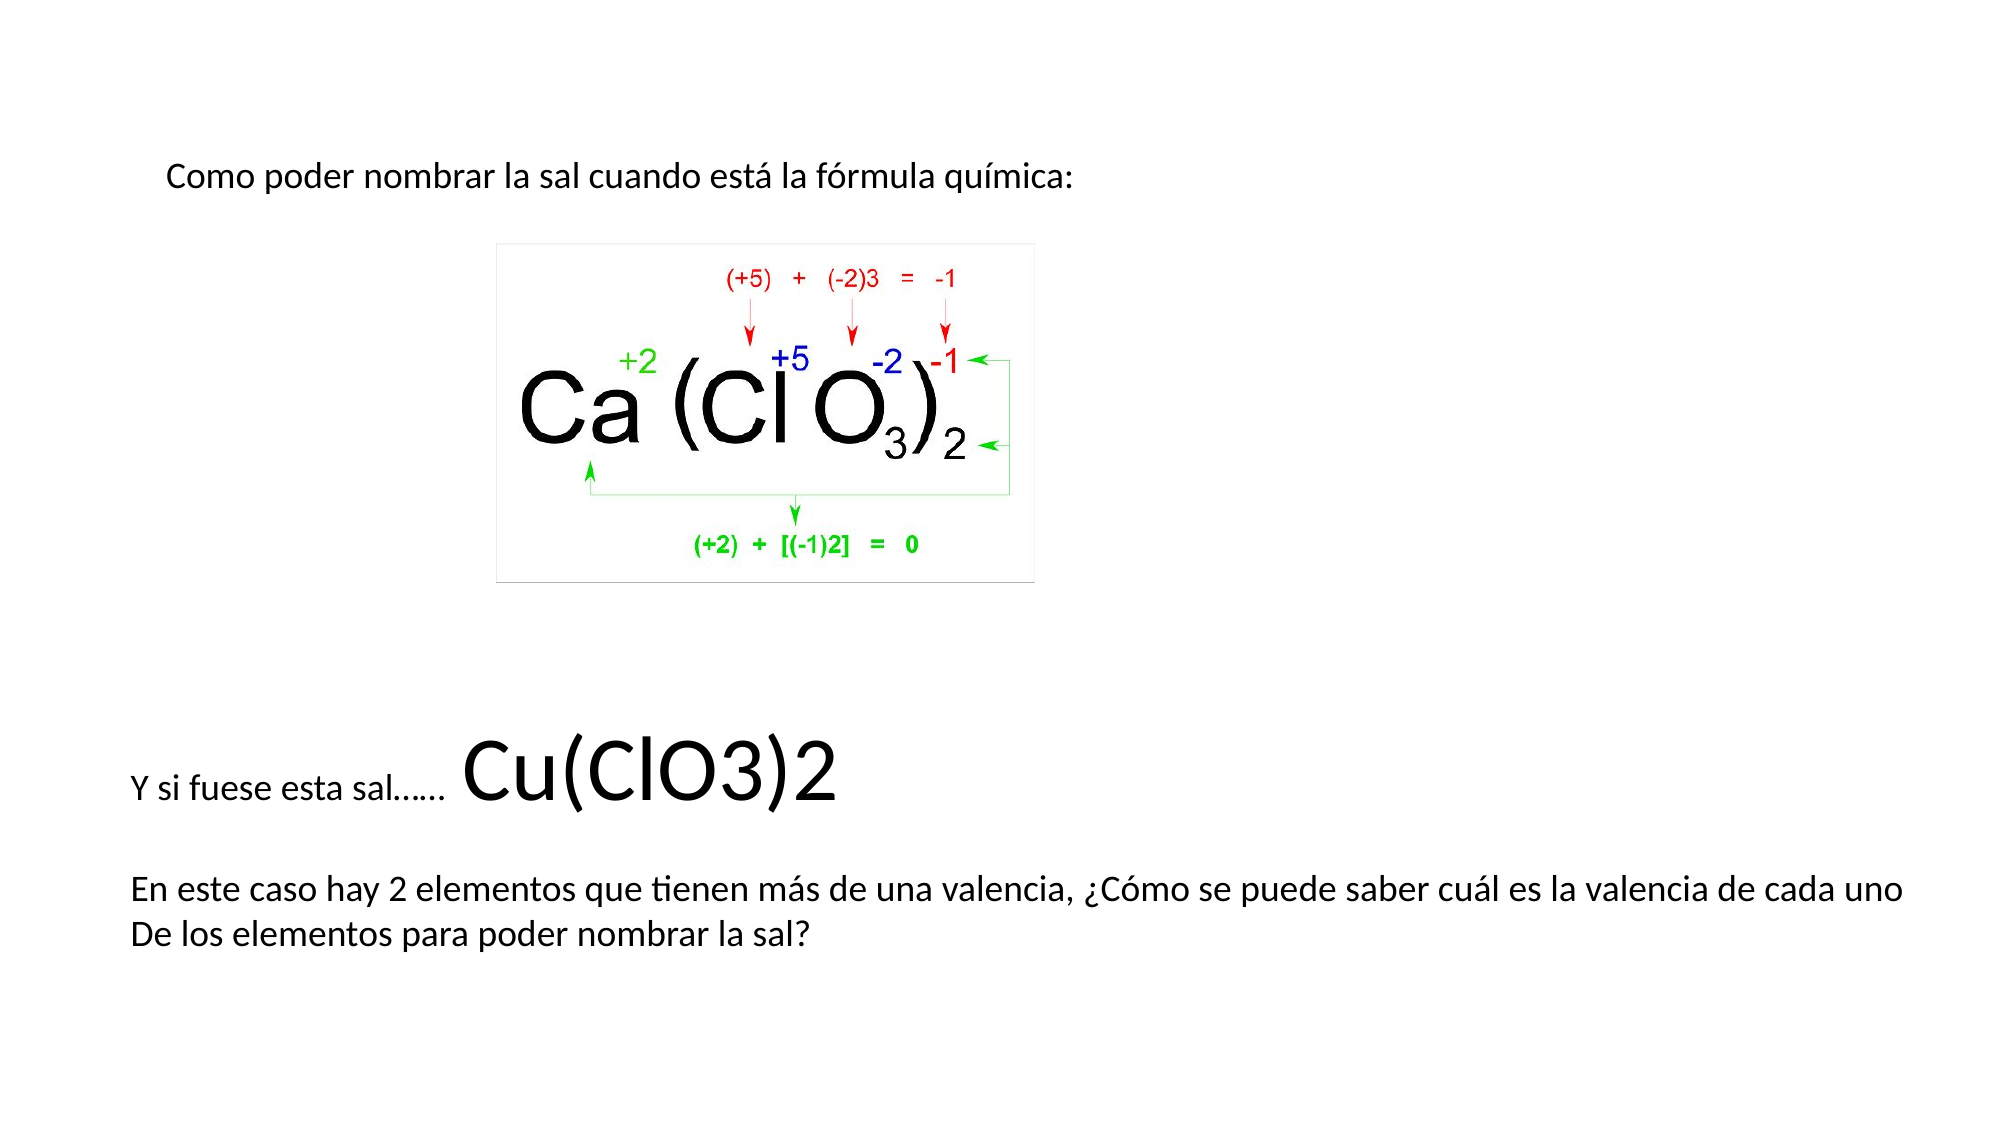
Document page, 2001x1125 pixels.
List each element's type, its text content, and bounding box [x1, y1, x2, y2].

picture [496, 193, 1035, 584]
text_box Como poder nombrar la sal cuando está la fórmula química: [151, 143, 1091, 294]
text_box Y si fuese esta sal…… Cu(ClO3)2 En este caso hay 2 elementos que tienen más de una valencia, ¿Cómo se puede saber cuál es la valencia de cada uno De los elementos para poder nombrar la sal? [115, 701, 1921, 962]
